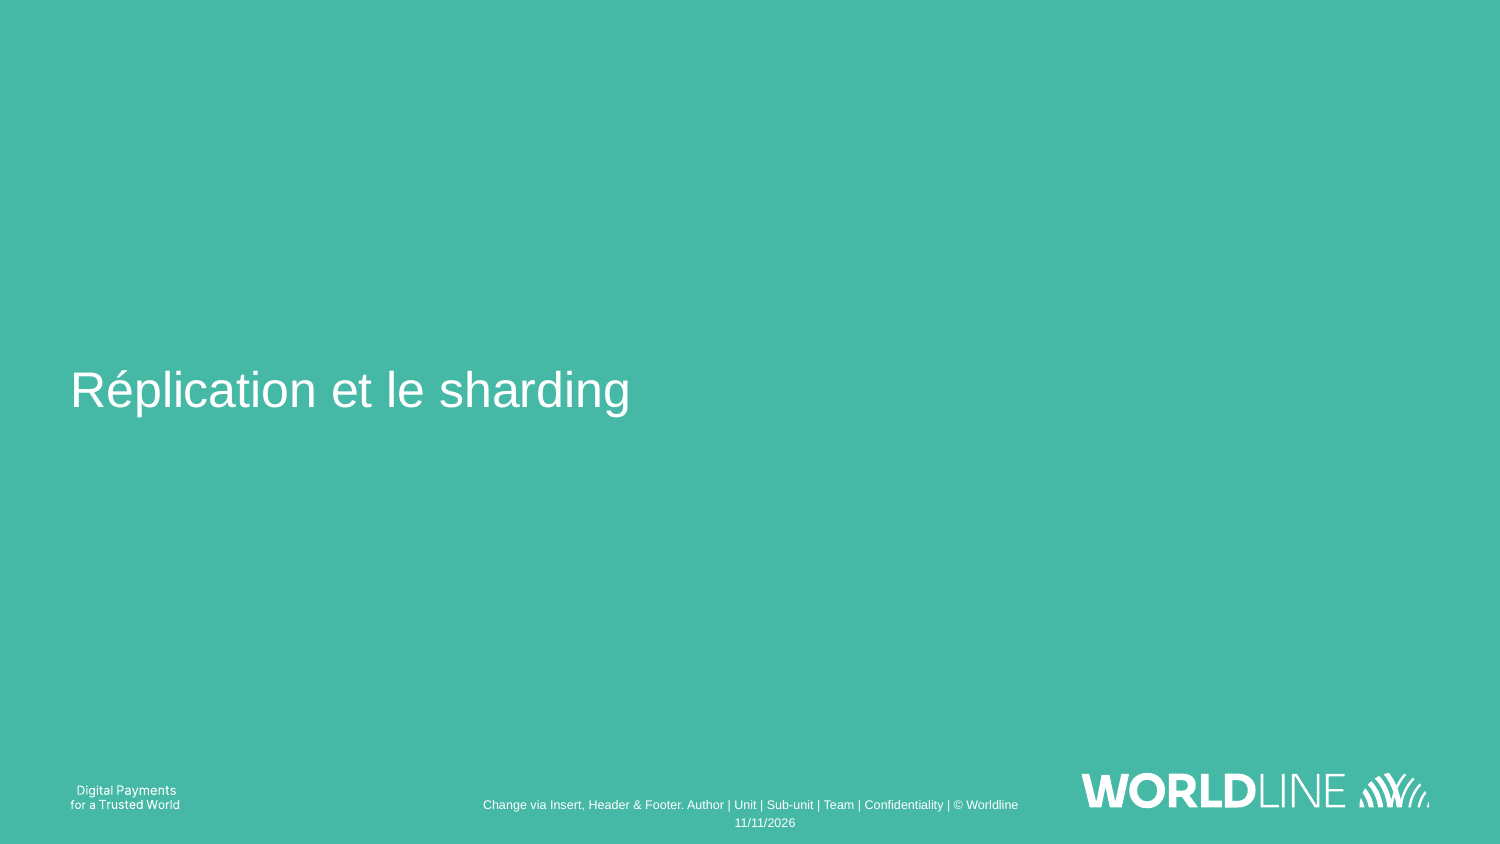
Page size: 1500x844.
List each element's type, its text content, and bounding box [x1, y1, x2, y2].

title Réplication et le sharding [70, 360, 1430, 433]
footer Change via Insert, Header & Footer. Author | Unit | Sub-unit | Team | Confidentiality | © Worldline [460, 799, 1042, 814]
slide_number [734, 817, 831, 832]
